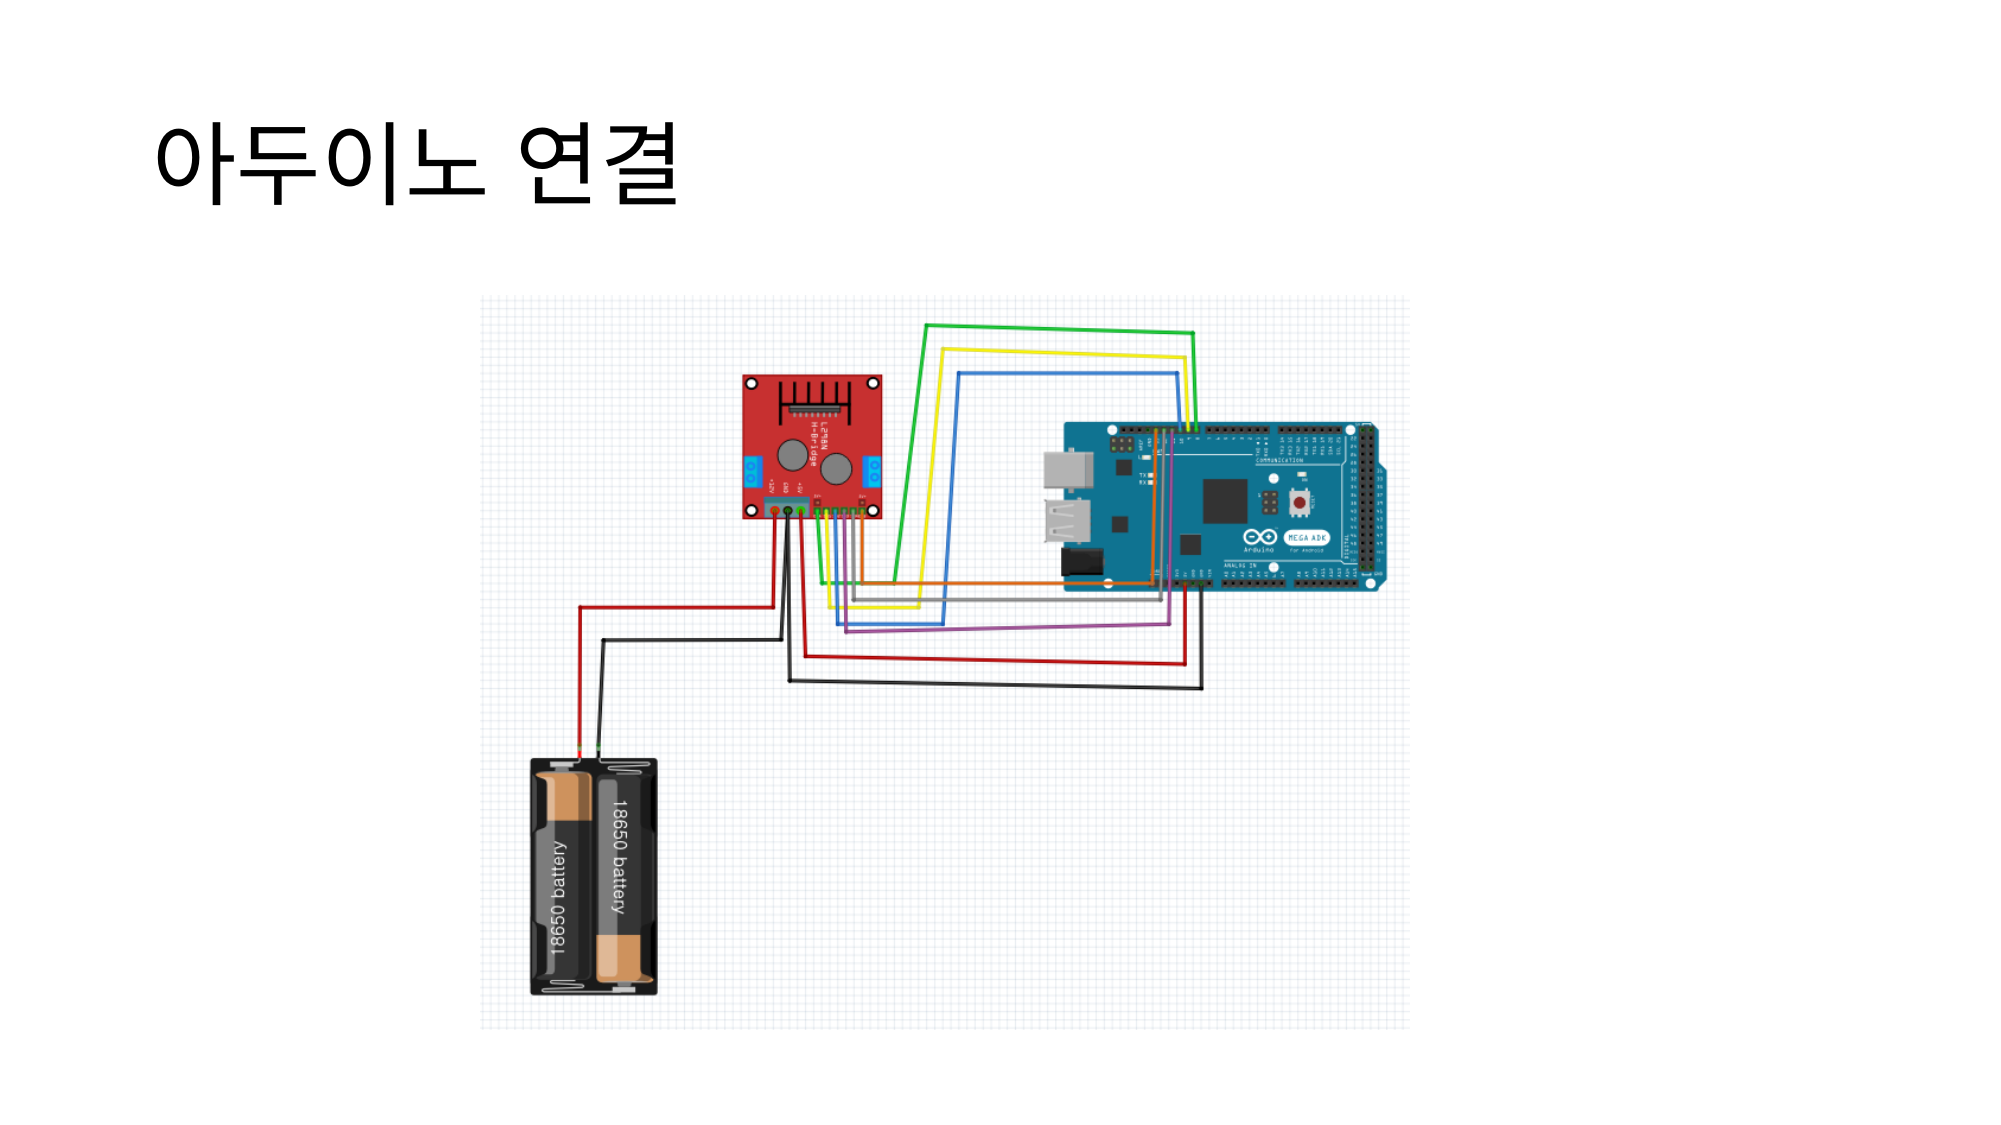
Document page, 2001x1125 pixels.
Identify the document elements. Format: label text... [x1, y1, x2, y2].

title 아두이노 연결 [137, 59, 1863, 278]
picture [479, 295, 1410, 1030]
